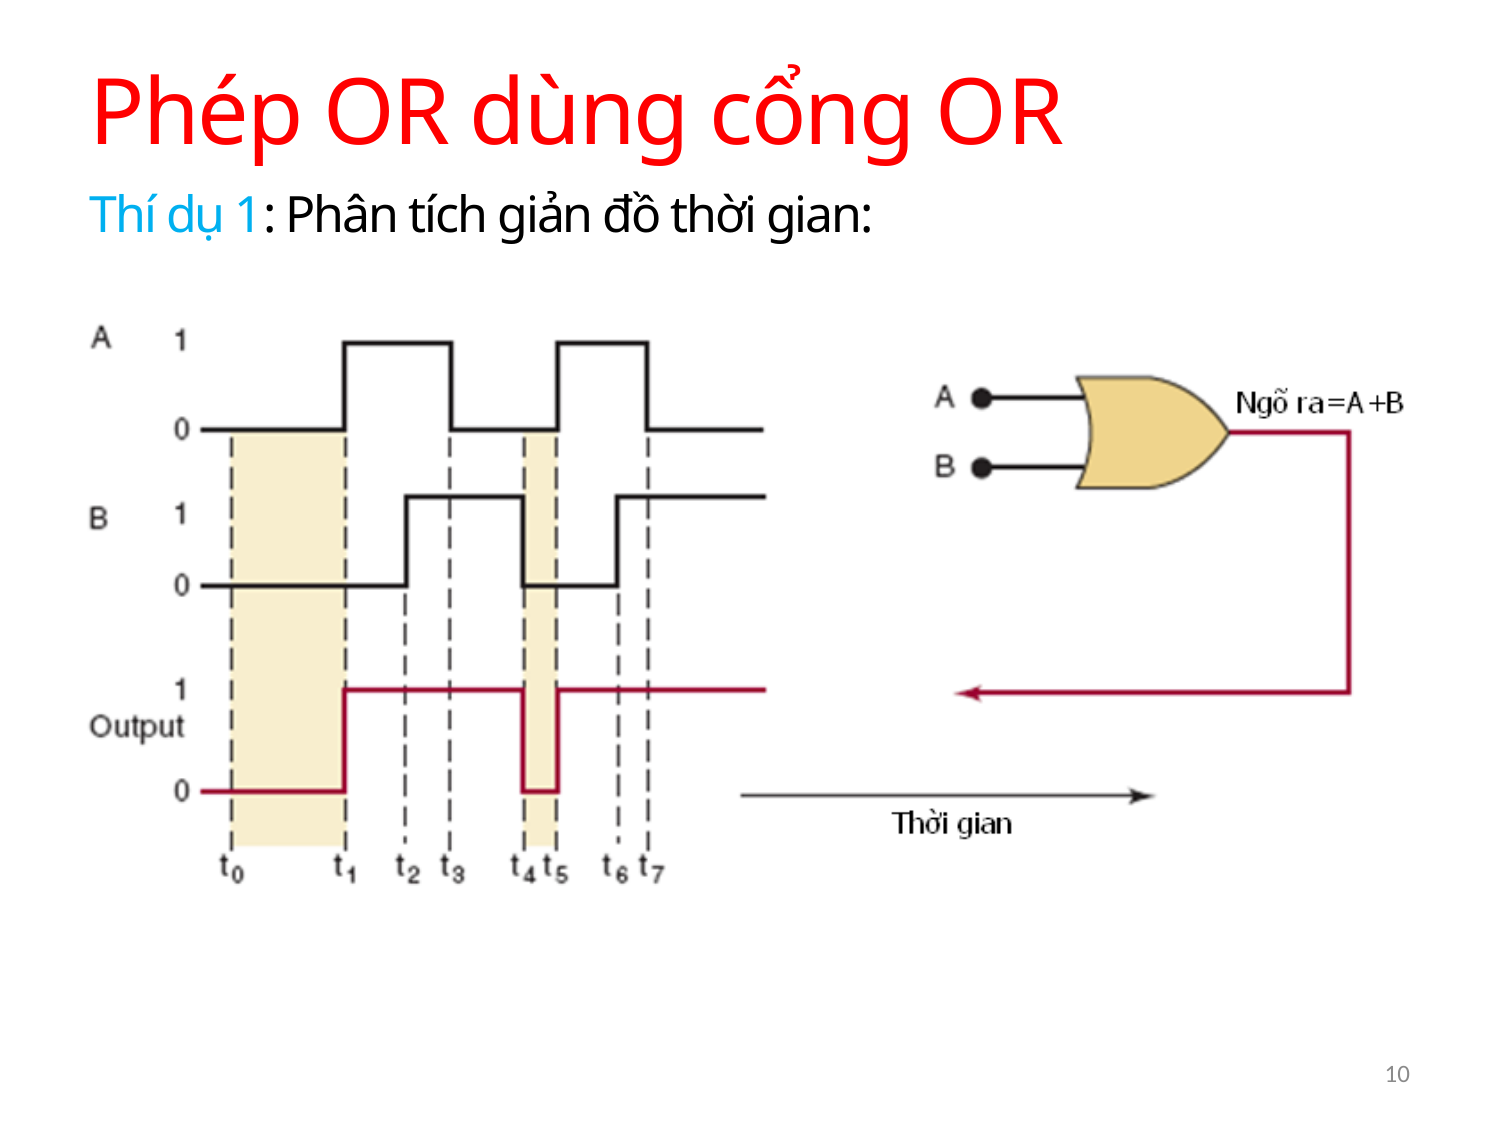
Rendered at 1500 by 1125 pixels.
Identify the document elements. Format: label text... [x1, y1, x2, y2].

slide_number 10 [1074, 1042, 1425, 1103]
text_box Phép OR dùng cổng OR [74, 45, 1425, 163]
text_box Thí dụ 1: Phân tích giản đồ thời gian: [75, 174, 1075, 250]
picture [67, 302, 1426, 901]
